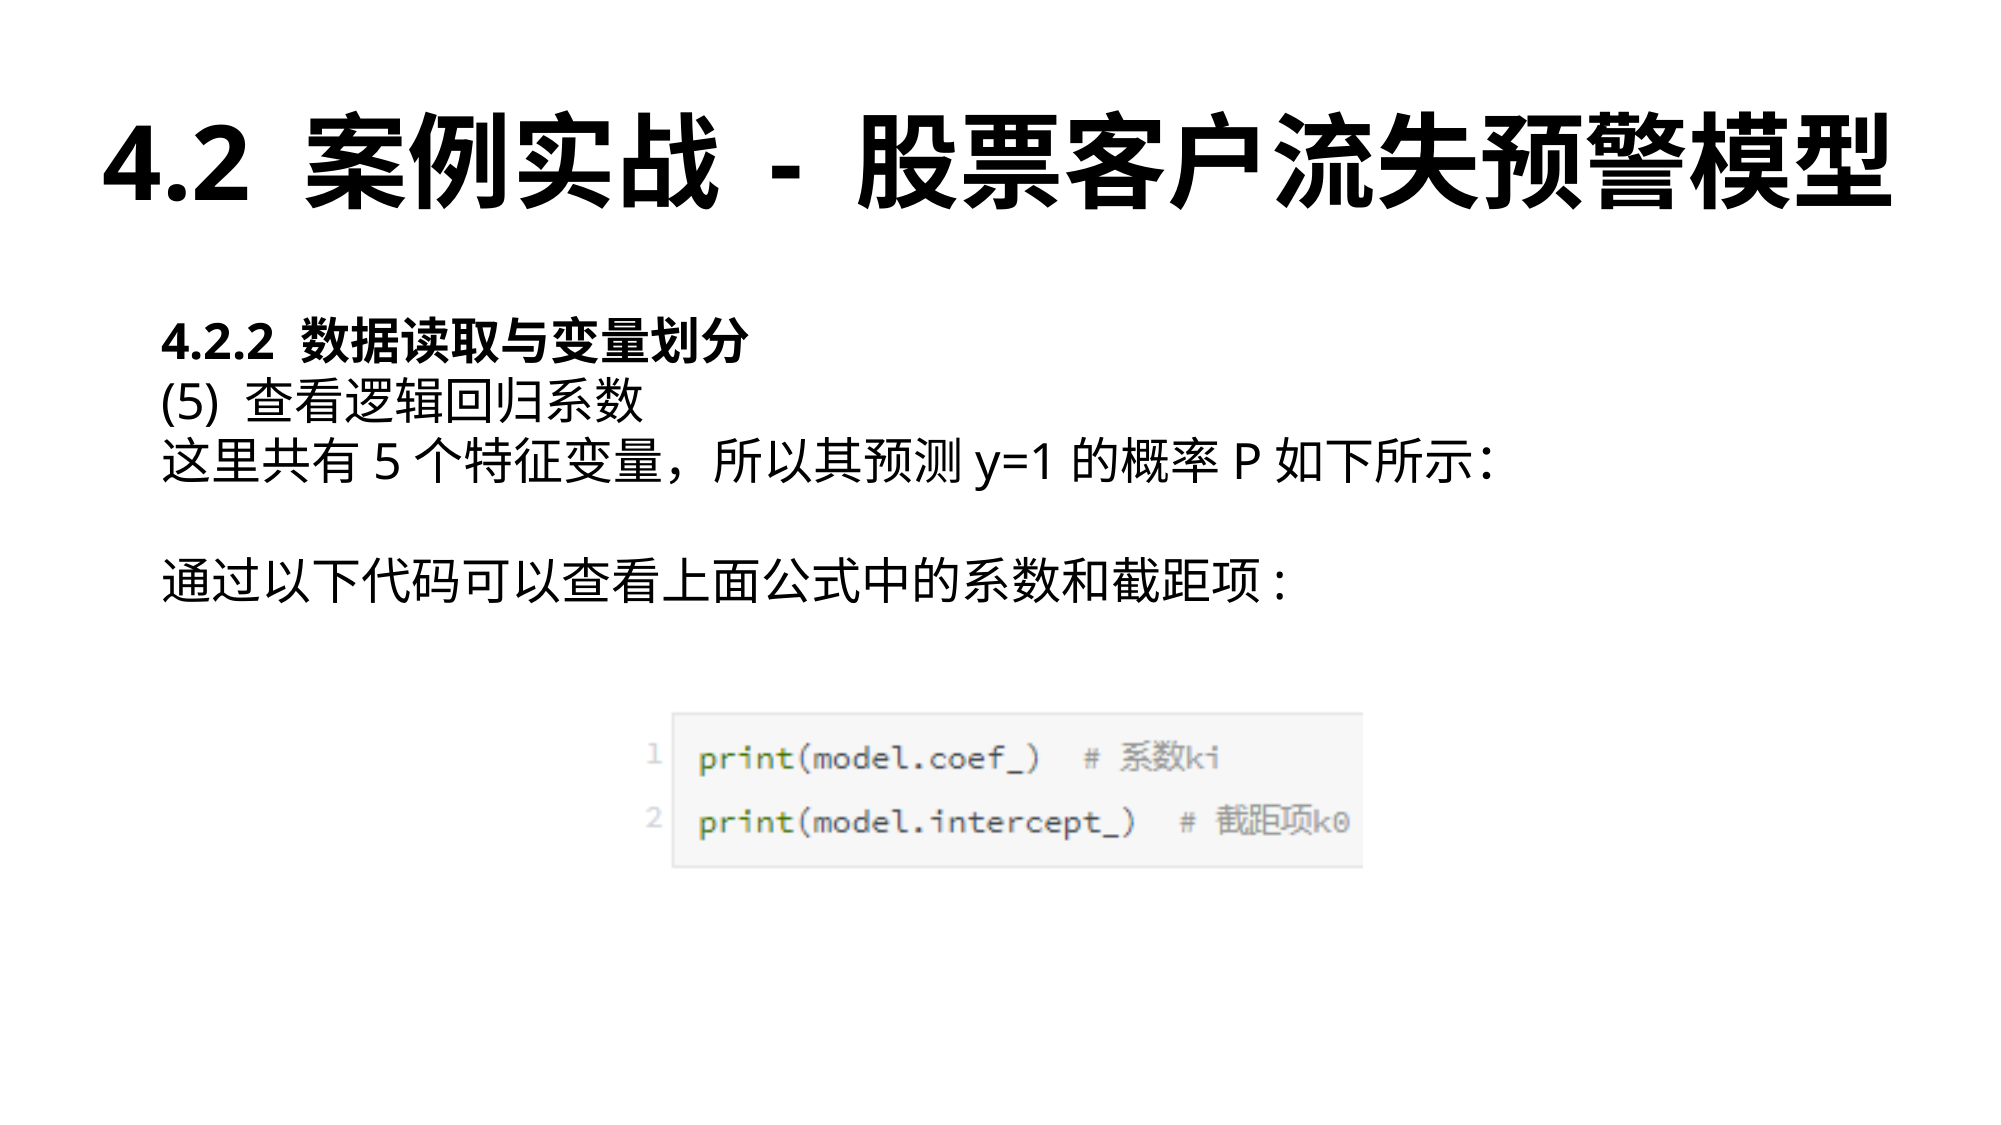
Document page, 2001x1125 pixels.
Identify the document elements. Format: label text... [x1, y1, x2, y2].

picture [637, 703, 1363, 874]
text_box 4.2 案例实战 - 股票客户流失预警模型 [87, 88, 1913, 229]
